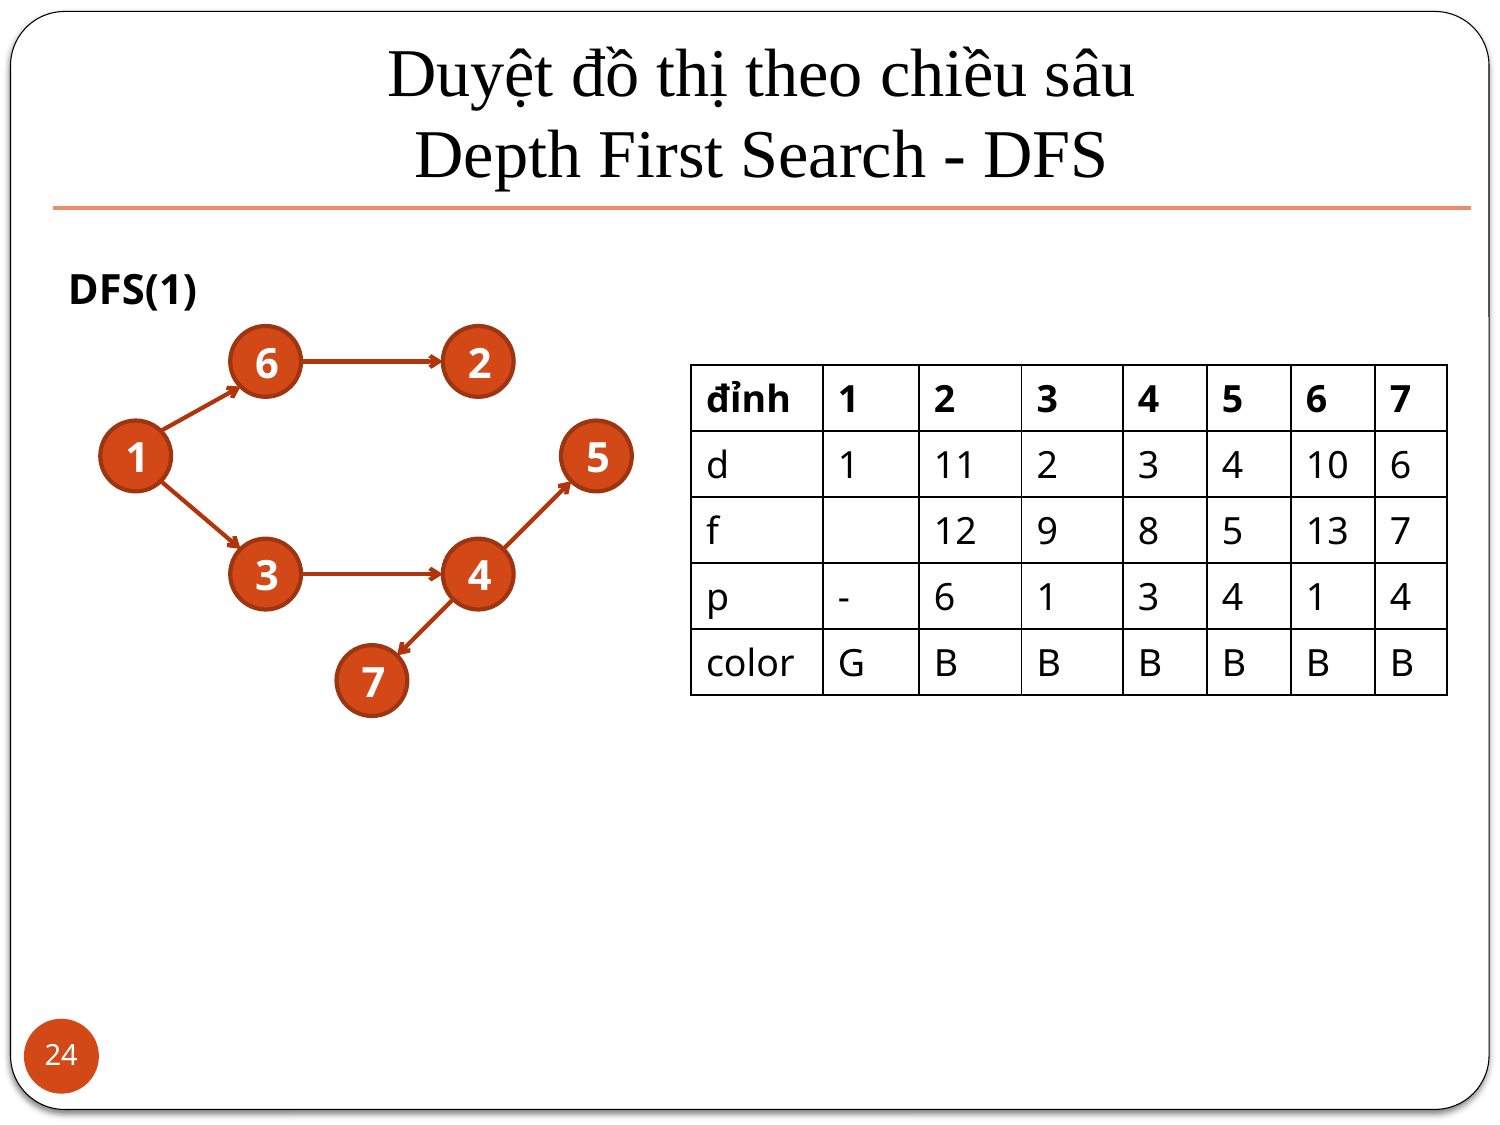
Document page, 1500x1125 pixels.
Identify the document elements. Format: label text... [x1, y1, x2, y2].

table_header 6 [1292, 366, 1374, 430]
table_cell 5 [1208, 498, 1290, 562]
table_cell 4 [1208, 432, 1290, 496]
table_cell f [692, 498, 822, 562]
table_cell B [1022, 630, 1122, 694]
table_cell B [920, 630, 1021, 694]
table_cell 13 [1292, 498, 1374, 562]
table_cell 1 [1292, 564, 1374, 628]
table_cell B [1376, 630, 1446, 694]
table_cell - [824, 564, 918, 628]
table_cell 1 [1022, 564, 1122, 628]
table_header 3 [1022, 366, 1122, 430]
table_cell B [1208, 630, 1290, 694]
text_box 6 [229, 324, 302, 398]
text_box 7 [335, 644, 409, 718]
text_box 4 [441, 537, 515, 611]
table_cell 6 [920, 564, 1021, 628]
text_box 1 [99, 419, 173, 493]
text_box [396, 598, 454, 656]
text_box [160, 480, 241, 550]
table_cell 12 [920, 498, 1021, 562]
table_header 5 [1208, 366, 1290, 430]
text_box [160, 386, 241, 432]
table_cell 8 [1124, 498, 1206, 562]
text_box 5 [559, 419, 633, 493]
slide_number 24 [23, 1018, 99, 1094]
table_cell 7 [1376, 498, 1446, 562]
table_header 1 [824, 366, 918, 430]
table_cell 1 [824, 432, 918, 496]
table_cell 10 [1292, 432, 1374, 496]
title Duyệt đồ thị theo chiều sâu Depth First Search - DFS [53, 19, 1471, 206]
table_cell p [692, 564, 822, 628]
text_box 2 [441, 324, 515, 398]
text_box 3 [229, 537, 302, 611]
table_cell 4 [1376, 564, 1446, 628]
table_cell 11 [920, 432, 1021, 496]
table_cell 4 [1208, 564, 1290, 628]
table_cell G [824, 630, 918, 694]
table_cell 9 [1022, 498, 1122, 562]
table_cell 2 [1022, 432, 1122, 496]
table_header đỉnh [692, 366, 822, 430]
table_cell 3 [1124, 564, 1206, 628]
table_cell B [1124, 630, 1206, 694]
table_cell [824, 498, 918, 562]
table_cell B [1292, 630, 1374, 694]
table_cell d [692, 432, 822, 496]
table_cell 3 [1124, 432, 1206, 496]
table_header 2 [920, 366, 1021, 430]
table_header 4 [1124, 366, 1206, 430]
table_cell color [692, 630, 822, 694]
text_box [503, 480, 572, 550]
table_header 7 [1376, 366, 1446, 430]
table_cell 6 [1376, 432, 1446, 496]
text_box DFS(1) [53, 255, 432, 321]
